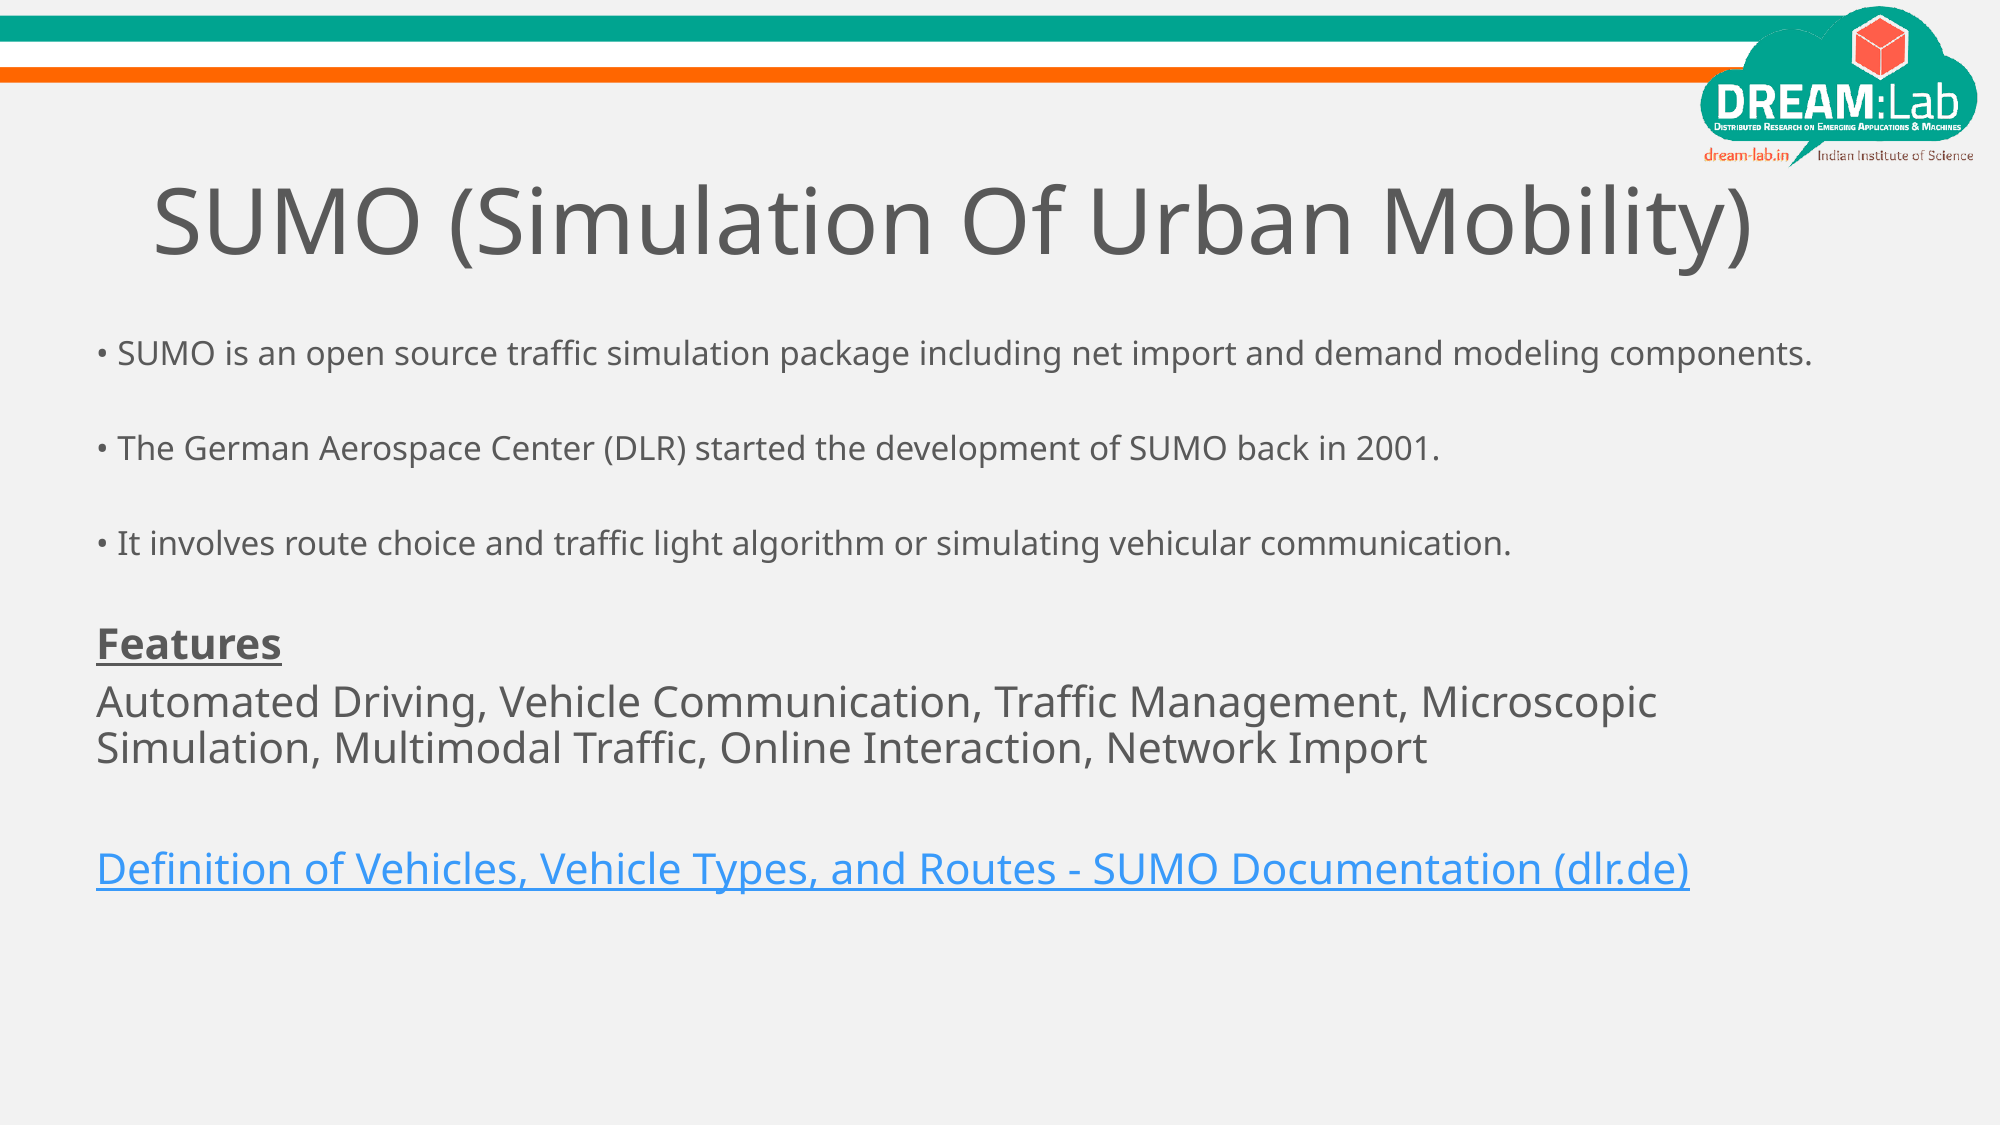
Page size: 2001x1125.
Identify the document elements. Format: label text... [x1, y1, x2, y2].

picture [1694, 0, 1986, 237]
title SUMO (Simulation Of Urban Mobility) [137, 141, 1863, 308]
list • SUMO is an open source traffic simulation package including net import and demand modeling components. • The German Aerospace Center (DLR) started the development of SUMO back in 2001. • It involves route choice and traffic light algorithm or simulating vehicular communication. Features Automated Driving, Vehicle Communication, Traffic Management, Microscopic Simulation, Multimodal Traffic, Online Interaction, Network Import Definition of Vehicles, Vehicle Types, and Routes - SUMO Documentation (dlr.de) [80, 328, 1863, 1072]
